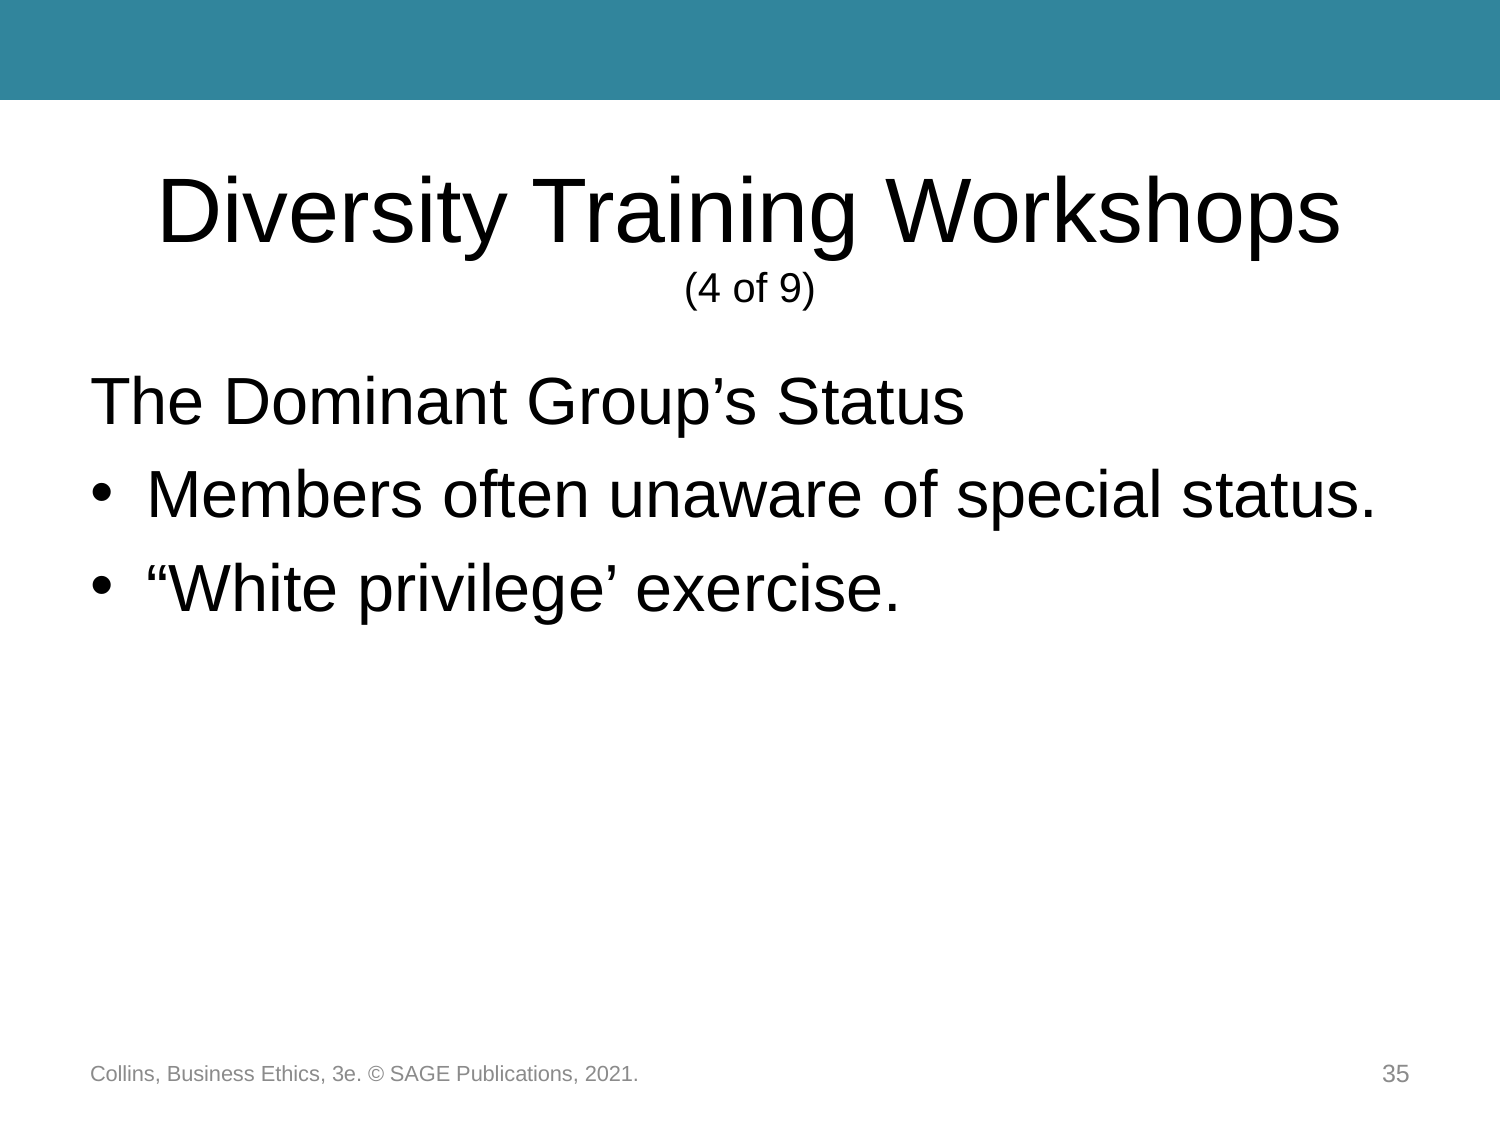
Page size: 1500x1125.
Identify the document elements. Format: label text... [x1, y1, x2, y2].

footer Collins, Business Ethics, 3e. © SAGE Publications, 2021. [75, 1042, 1313, 1103]
slide_number 35 [1350, 1042, 1425, 1103]
list The Dominant Group’s Status Members often unaware of special status. “White privilege’ exercise. [75, 350, 1425, 1005]
title Diversity Training Workshops (4 of 9) [75, 137, 1425, 325]
